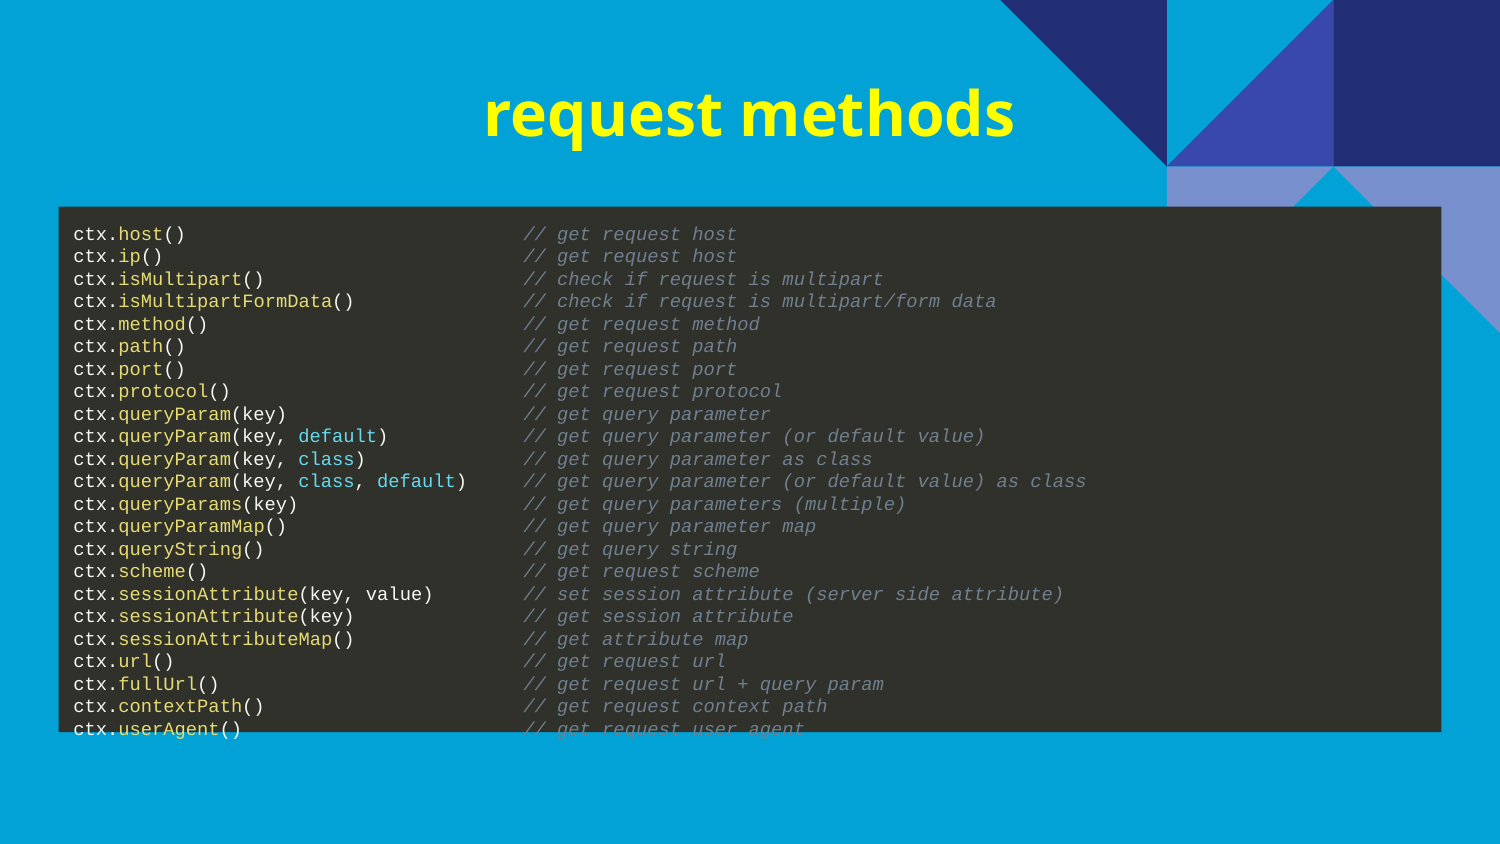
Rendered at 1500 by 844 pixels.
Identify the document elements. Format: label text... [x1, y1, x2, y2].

text_box request methods [149, 50, 1351, 172]
text_box ctx.host() // get request host ctx.ip() // get request host ctx.isMultipart() // check if request is multipart ctx.isMultipartFormData() // check if request is multipart/form data ctx.method() // get request method ctx.path() // get request path ctx.port() // get request port ctx.protocol() // get request protocol ctx.queryParam(key) // get query parameter ctx.queryParam(key, default) // get query parameter (or default value) ctx.queryParam(key, class) // get query parameter as class ctx.queryParam(key, class, default) // get query parameter (or default value) as class ctx.queryParams(key) // get query parameters (multiple) ctx.queryParamMap() // get query parameter map ctx.queryString() // get query string ctx.scheme() // get request scheme ctx.sessionAttribute(key, value) // set session attribute (server side attribute) ctx.sessionAttribute(key) // get session attribute ctx.sessionAttributeMap() // get attribute map ctx.url() // get request url ctx.fullUrl() // get request url + query param ctx.contextPath() // get request context path ctx.userAgent() // get request user agent [58, 206, 1442, 733]
